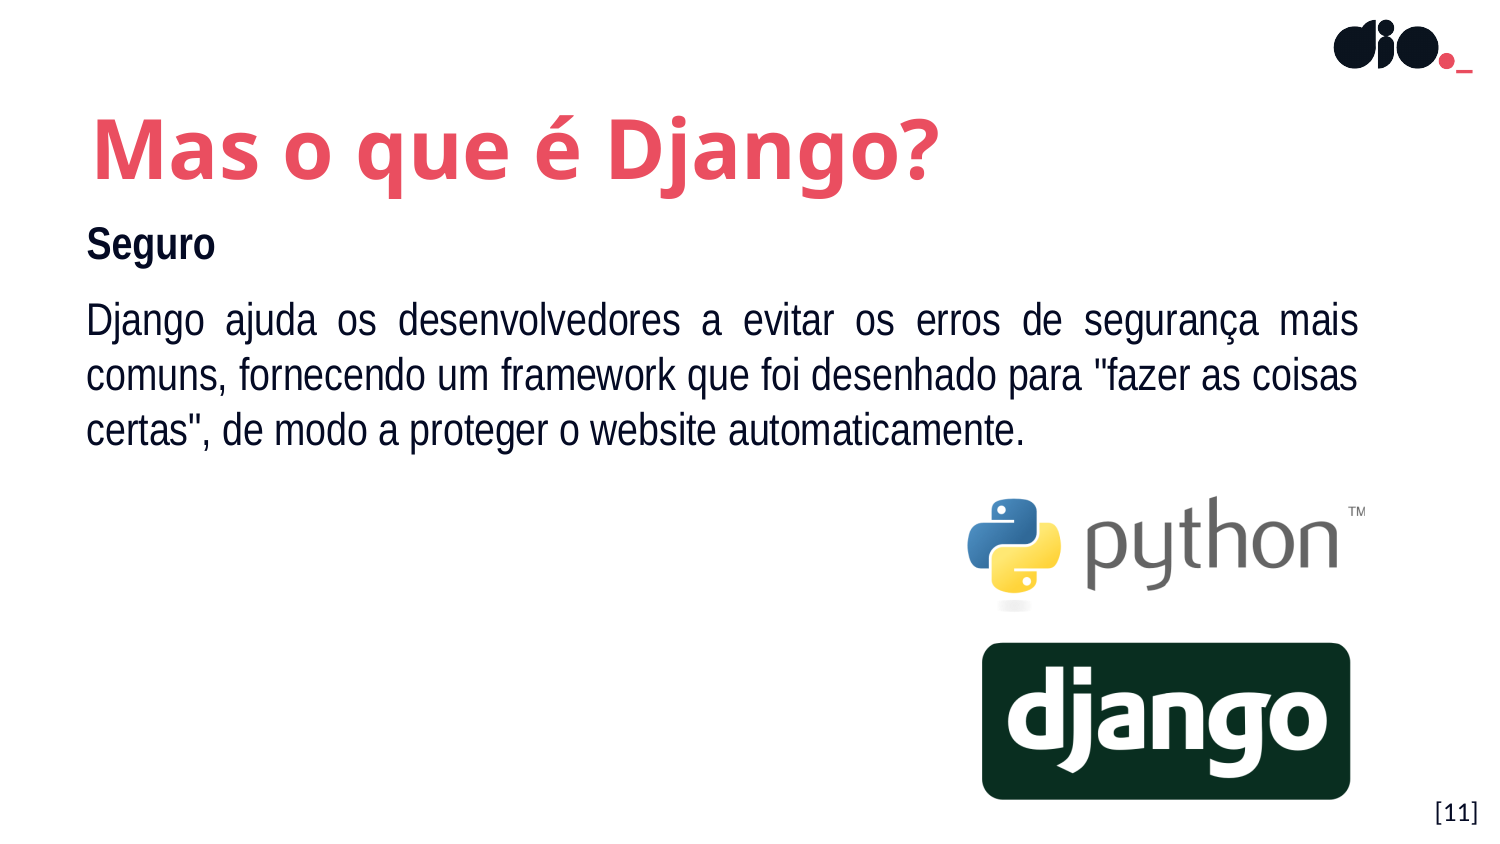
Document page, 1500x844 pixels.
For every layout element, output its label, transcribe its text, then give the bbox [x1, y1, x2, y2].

slide_number [11] [1403, 779, 1494, 844]
text_box Seguro Django ajuda os desenvolvedores a evitar os erros de segurança mais comuns, fornecendo um framework que foi desenhado para "fazer as coisas certas", de modo a proteger o website automaticamente. [59, 186, 1375, 483]
picture [966, 478, 1365, 810]
text_box Mas o que é Django? [75, 69, 1391, 208]
picture [1333, 19, 1473, 74]
